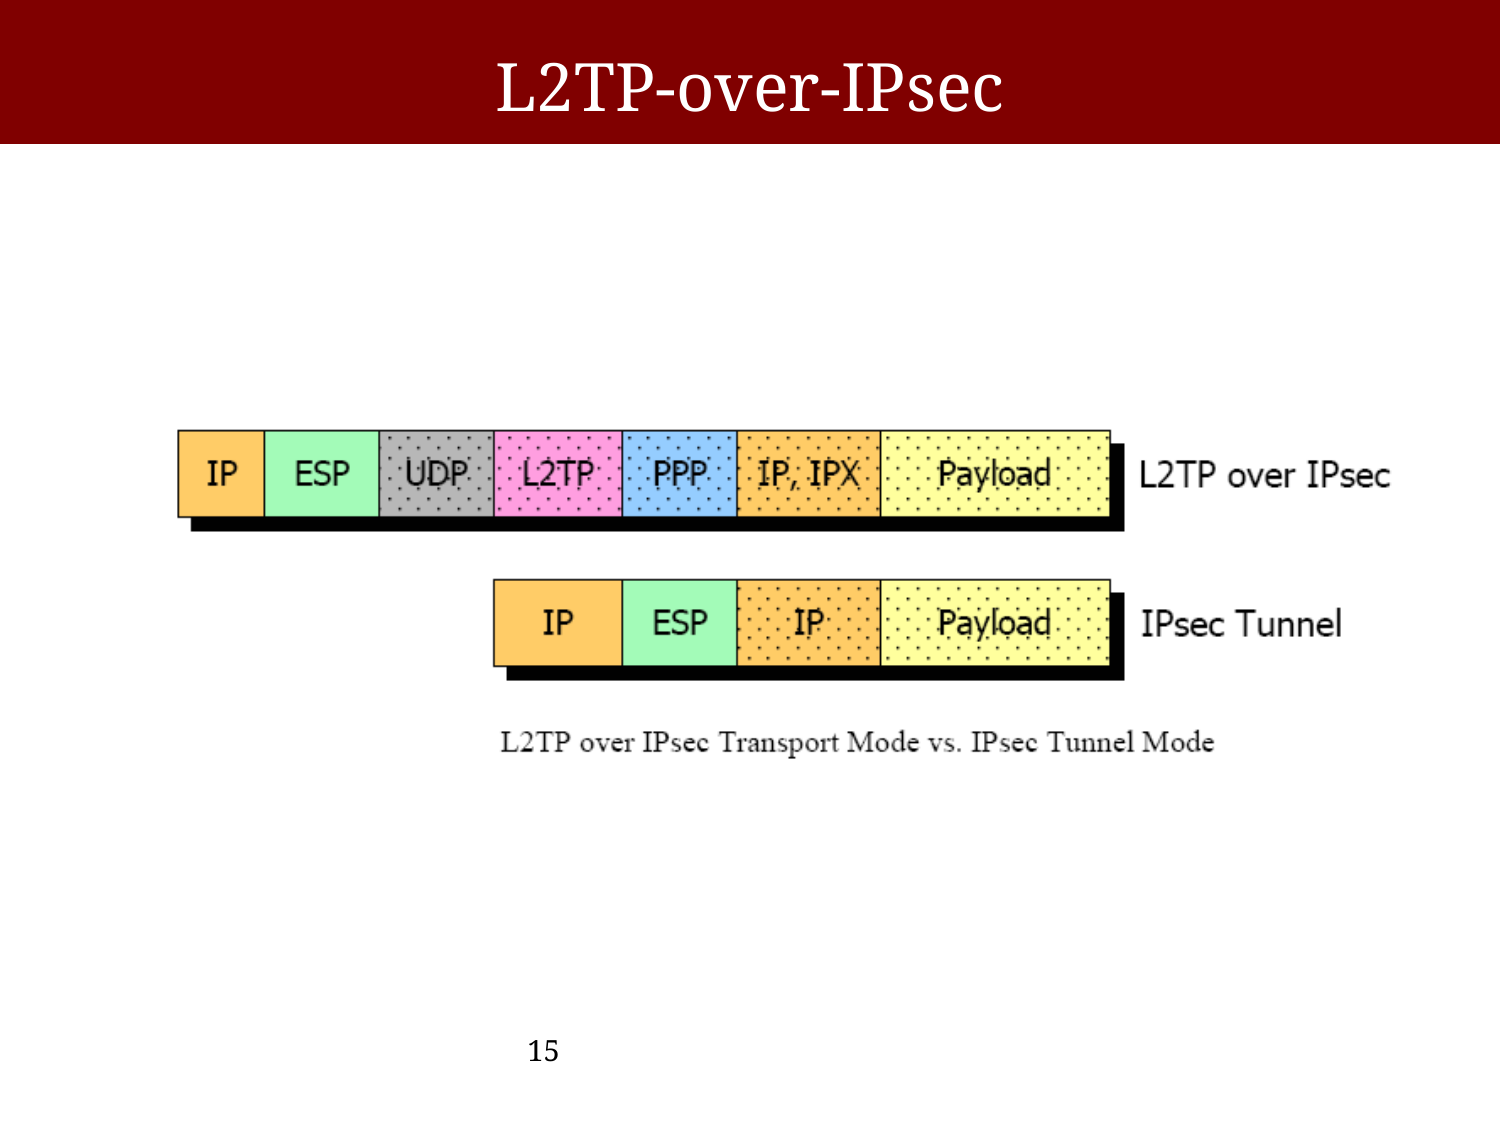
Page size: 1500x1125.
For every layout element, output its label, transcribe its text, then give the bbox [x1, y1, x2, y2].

picture [170, 420, 1400, 764]
footer 15 [512, 1024, 988, 1103]
title L2TP-over-IPsec [74, 0, 1426, 183]
